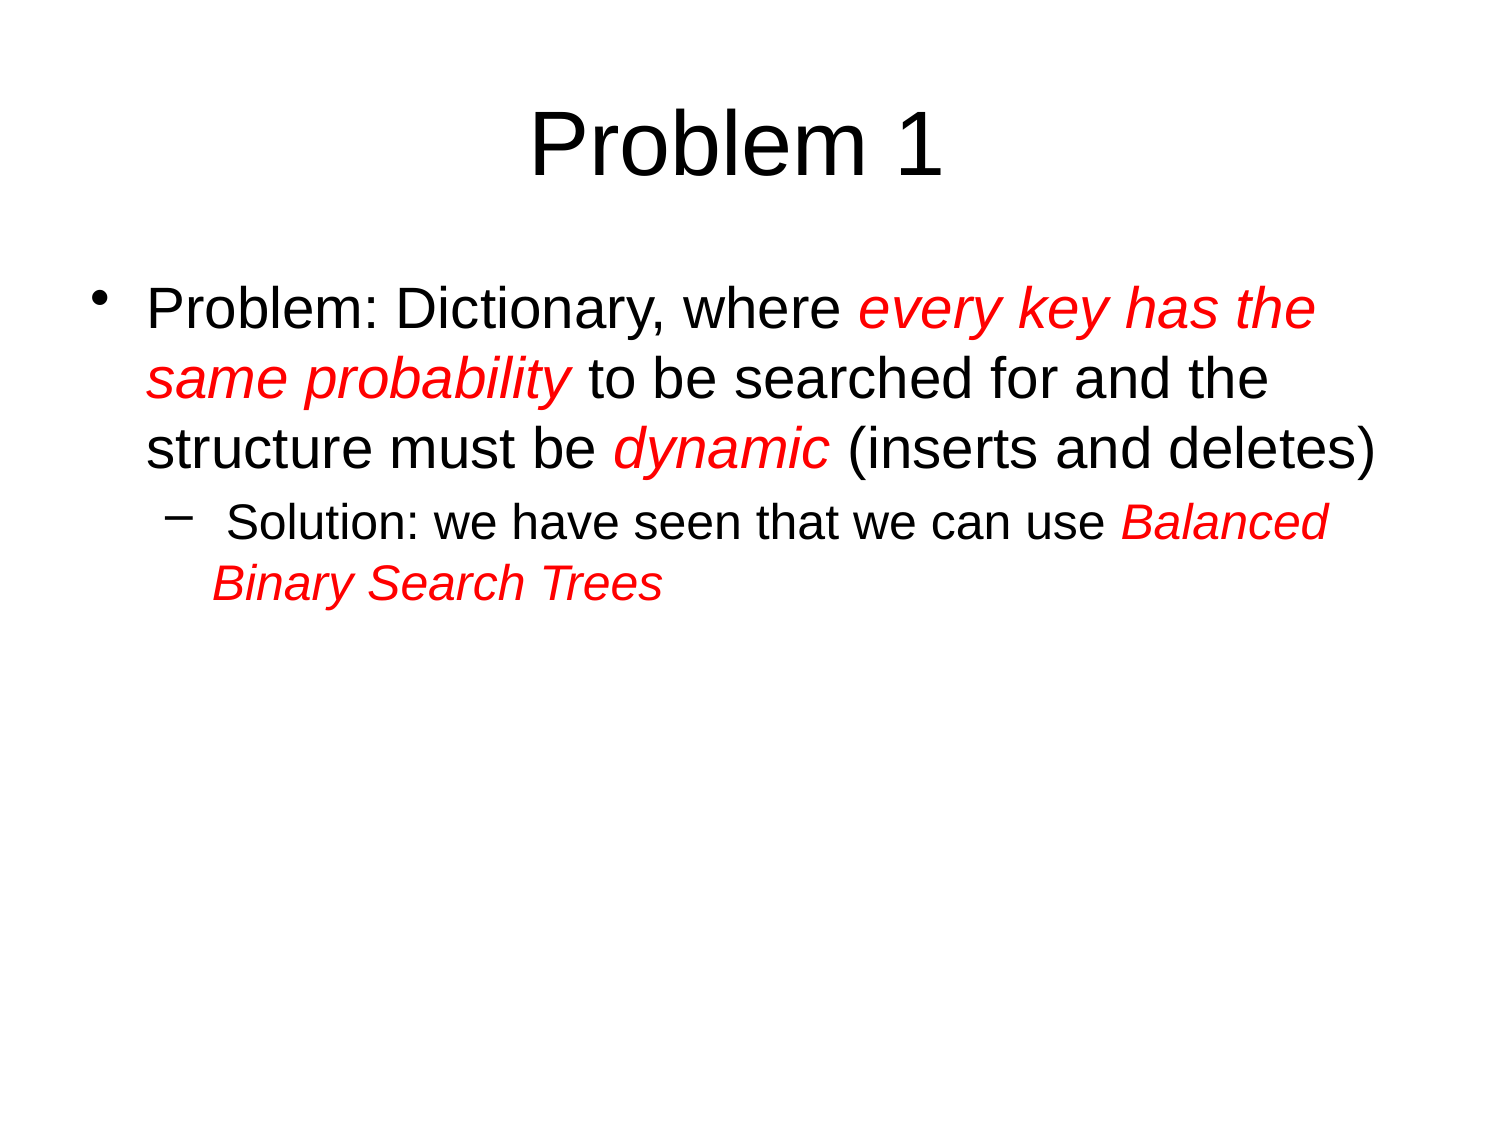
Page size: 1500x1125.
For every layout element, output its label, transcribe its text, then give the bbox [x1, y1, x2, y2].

title Problem 1 [75, 45, 1425, 233]
list Problem: Dictionary, where every key has the same probability to be searched for and the structure must be dynamic (inserts and deletes) Solution: we have seen that we can use Balanced Binary Search Trees [75, 262, 1425, 1005]
